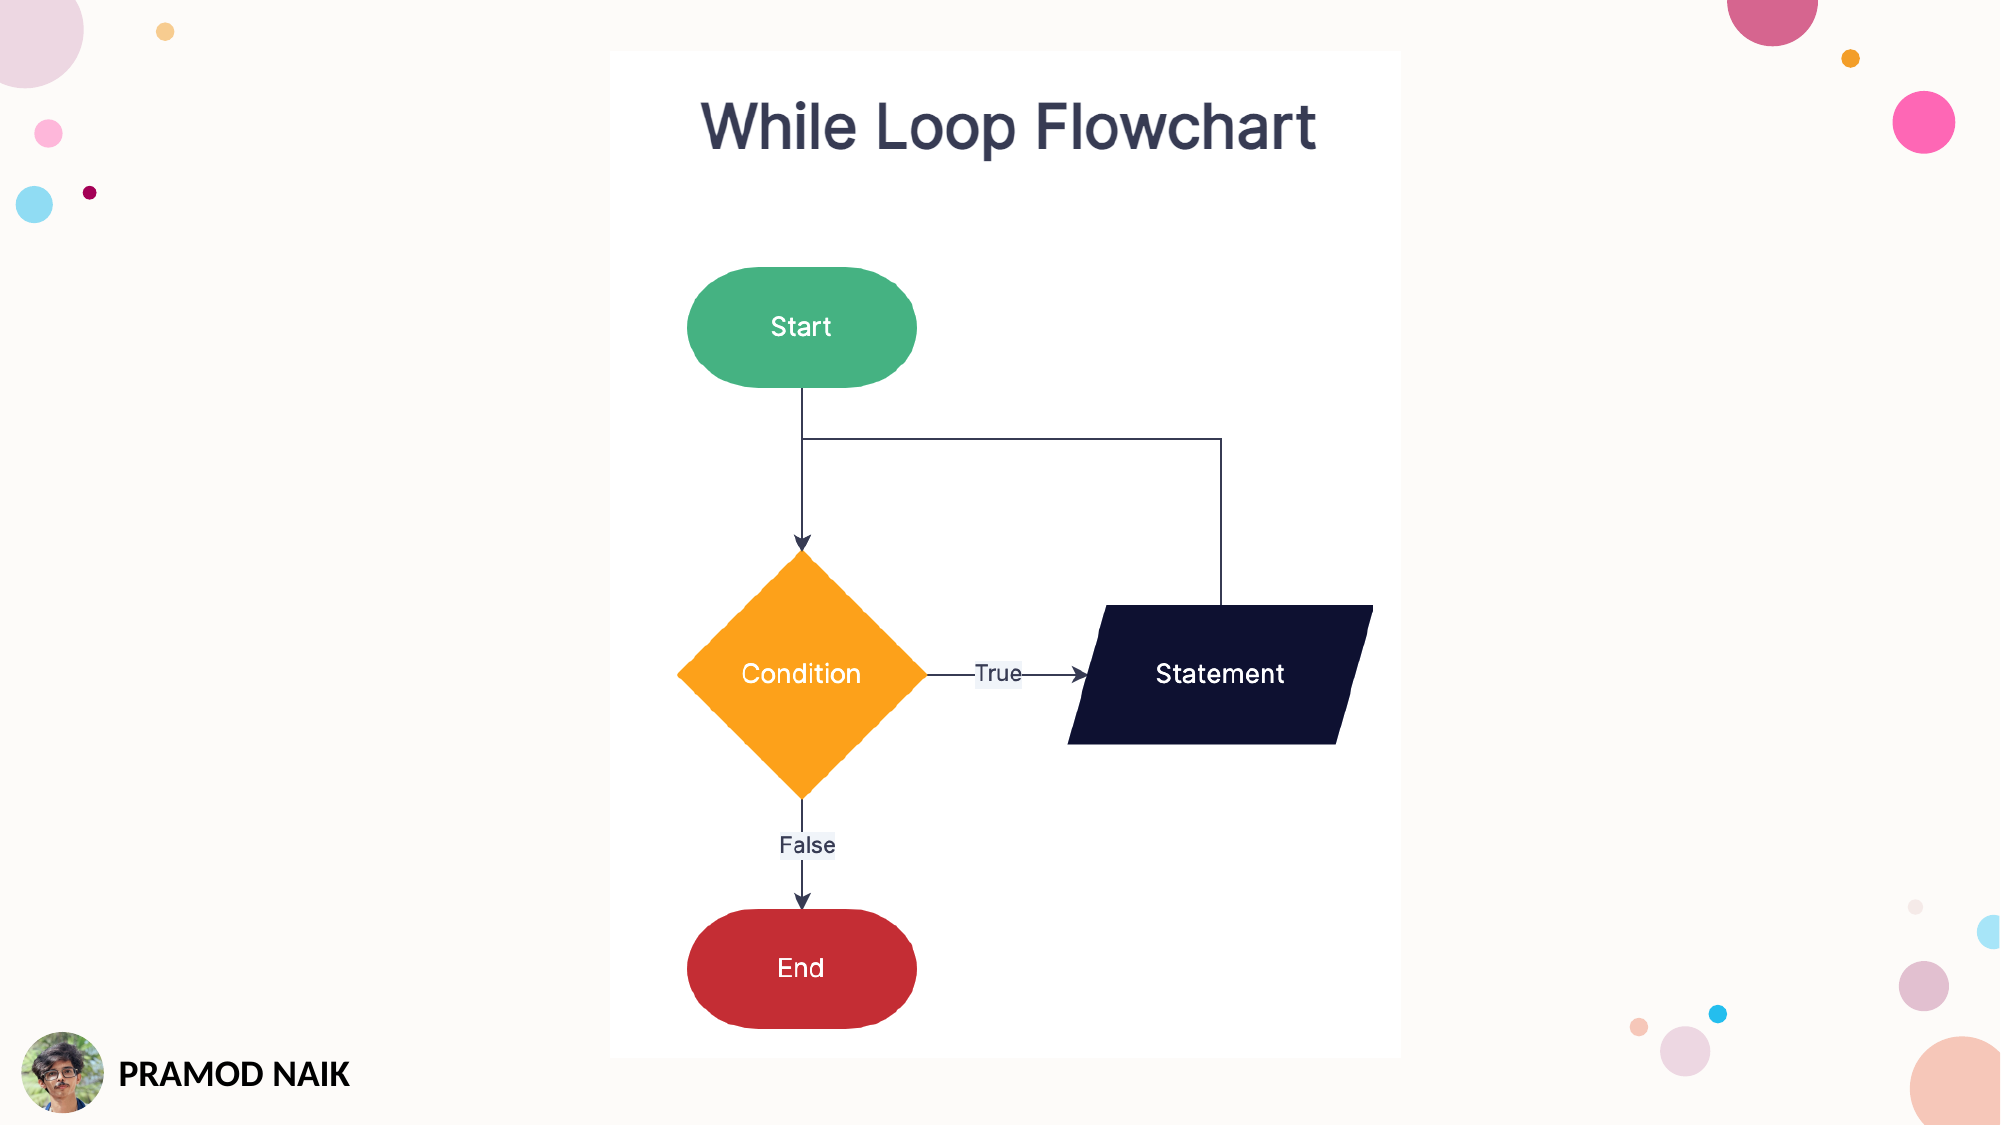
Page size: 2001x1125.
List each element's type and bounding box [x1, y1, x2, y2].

picture [21, 1031, 104, 1114]
list [610, 51, 1401, 1058]
